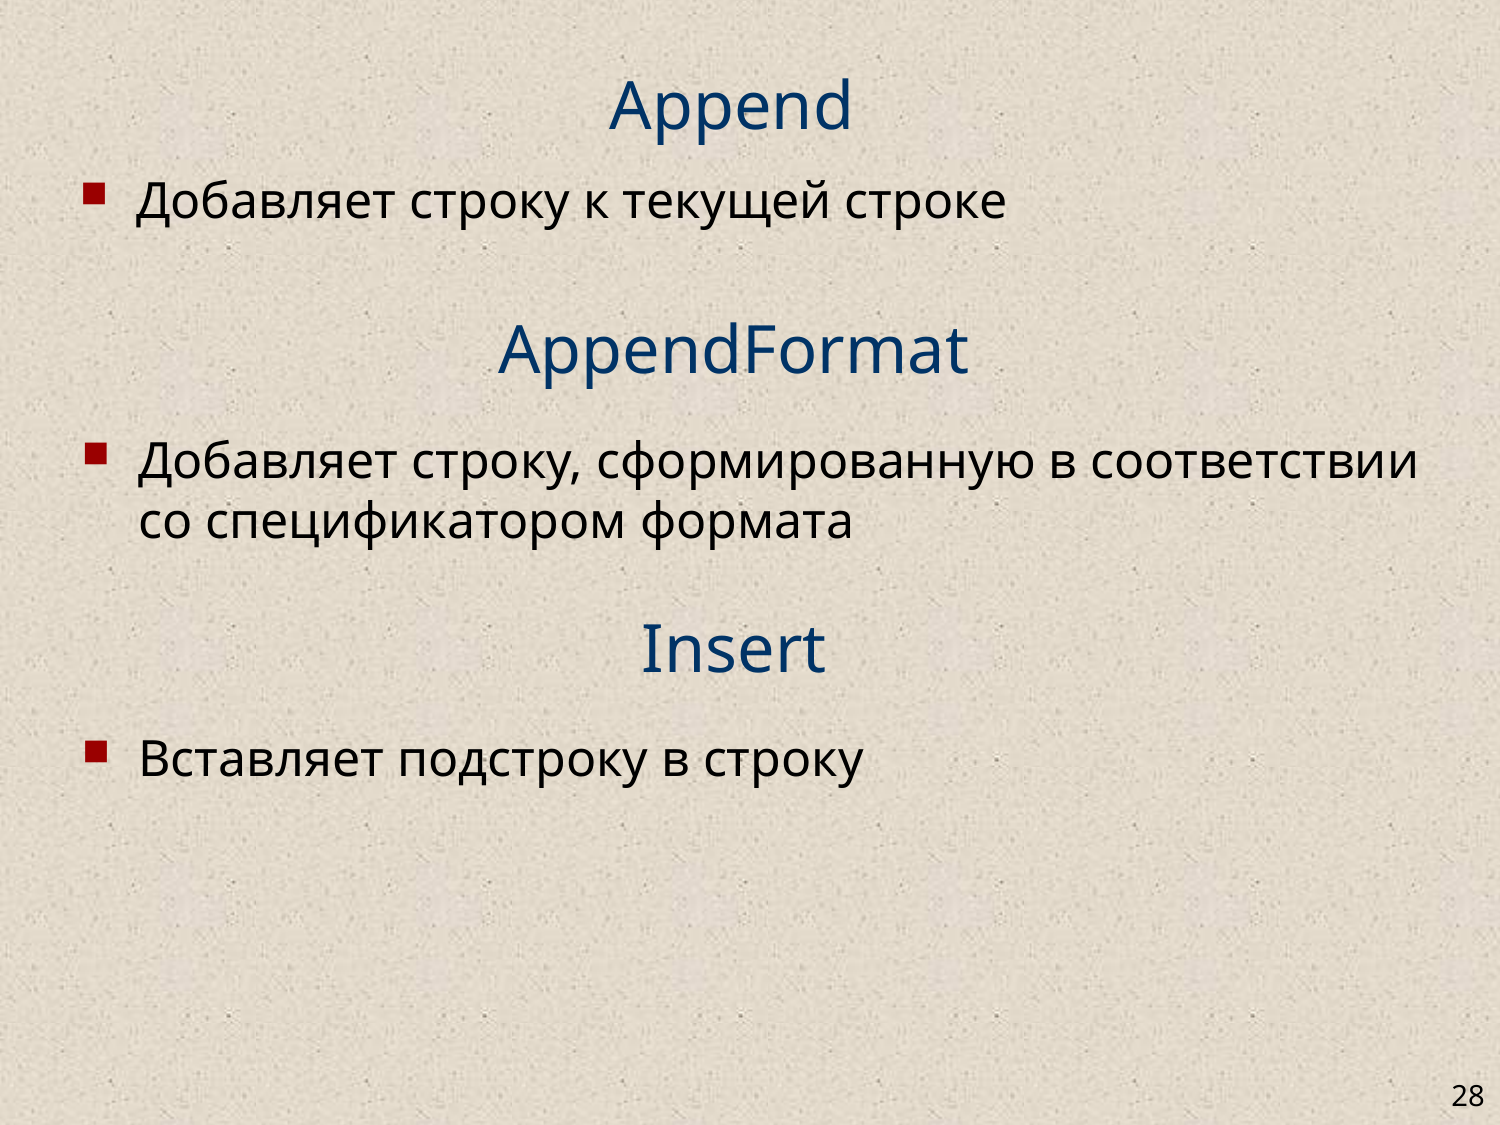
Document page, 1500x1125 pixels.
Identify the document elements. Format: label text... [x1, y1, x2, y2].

title Append [29, 54, 1436, 151]
text_box Добавляет строку, сформированную в соответствии со спецификатором формата [66, 420, 1471, 536]
picture [0, 0, 1500, 1125]
text_box Вставляет подстроку в строку [67, 719, 1471, 835]
slide_number 28 [1187, 1049, 1500, 1125]
list Добавляет строку к текущей строке [64, 160, 1469, 276]
text_box AppendFormat [31, 299, 1437, 395]
text_box Insert [31, 597, 1437, 693]
